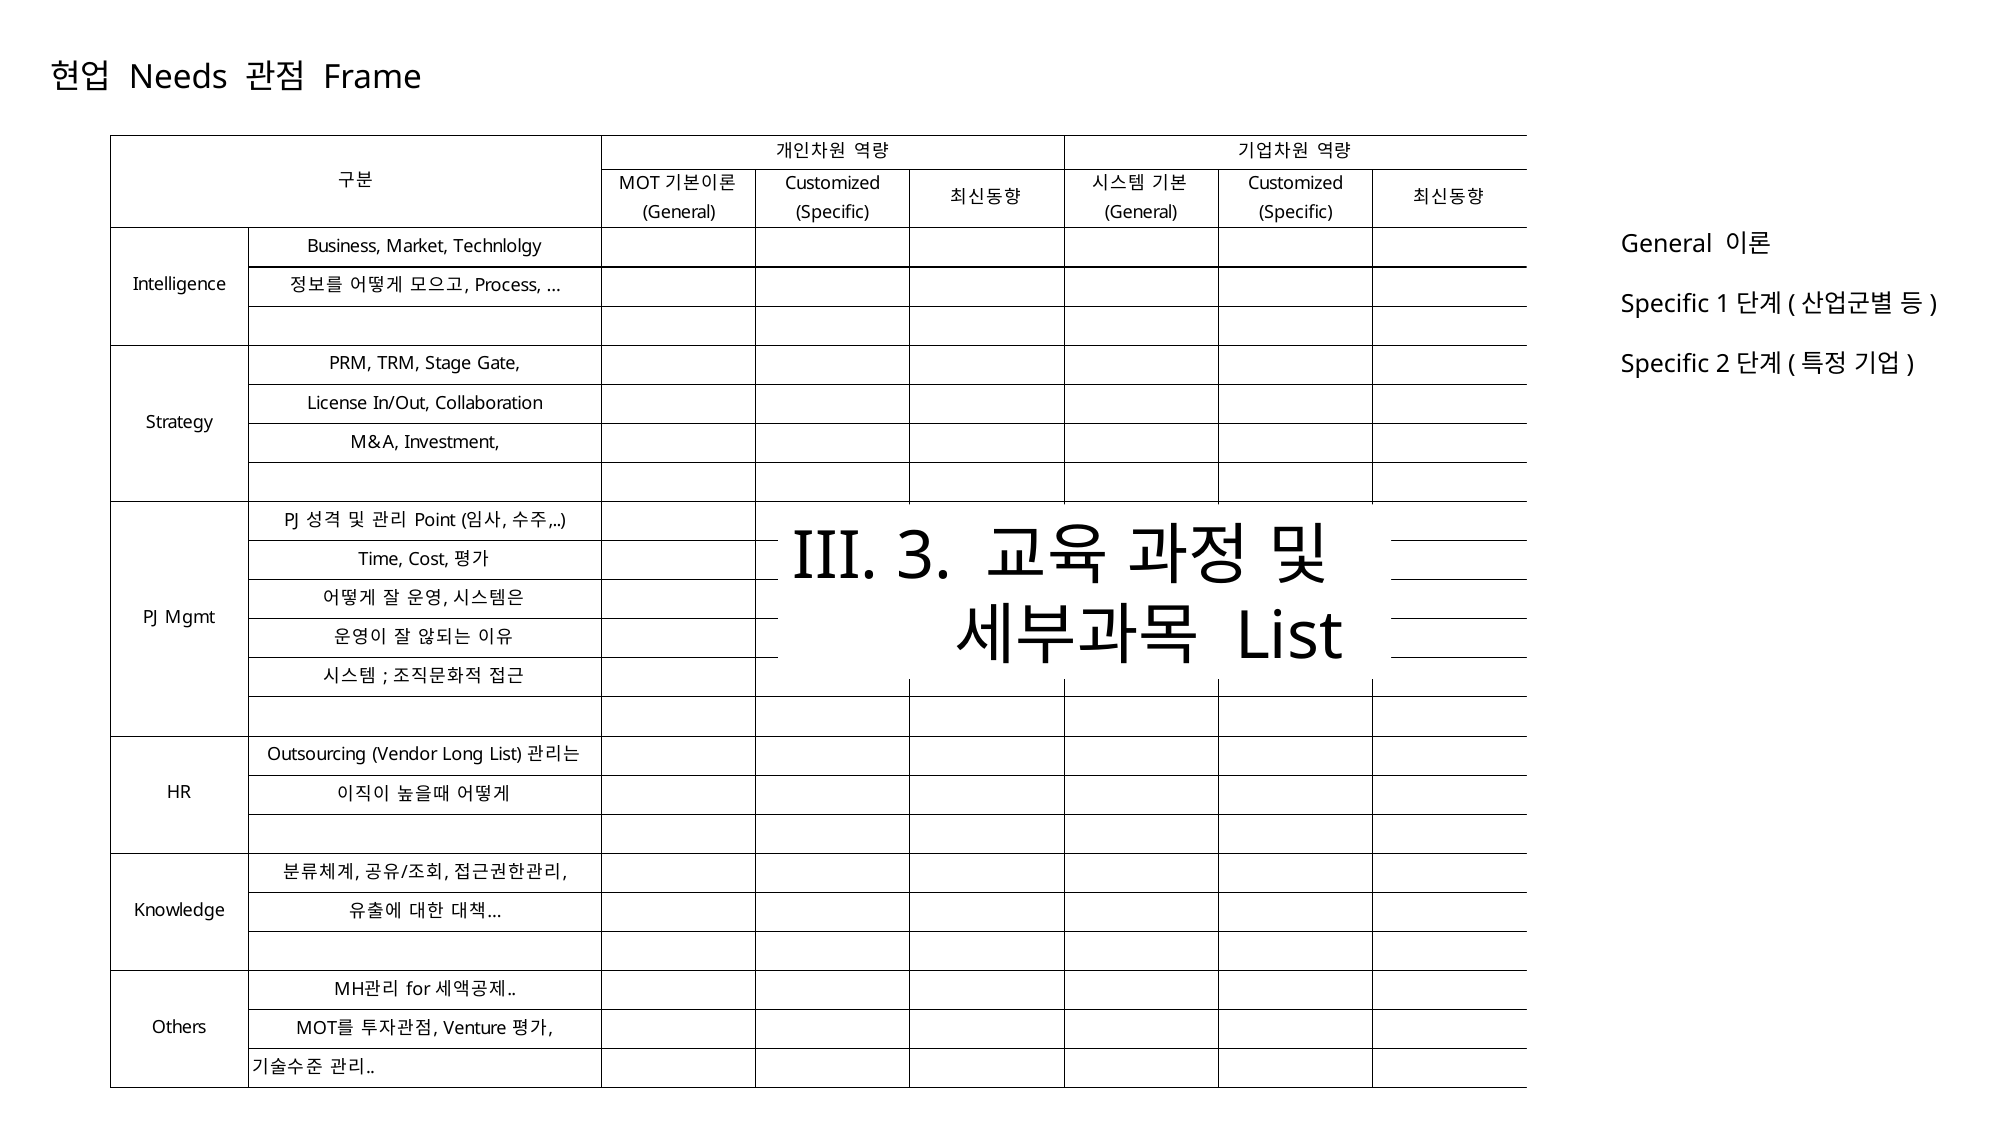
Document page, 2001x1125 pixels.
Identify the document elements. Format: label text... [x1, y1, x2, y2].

text_box General 이론 Specific 1단계(산업군별 등) Specific 2단계(특정 기업) [1606, 190, 1952, 385]
picture [109, 134, 1529, 1089]
text_box 현업 Needs 관점 Frame [35, 48, 437, 103]
